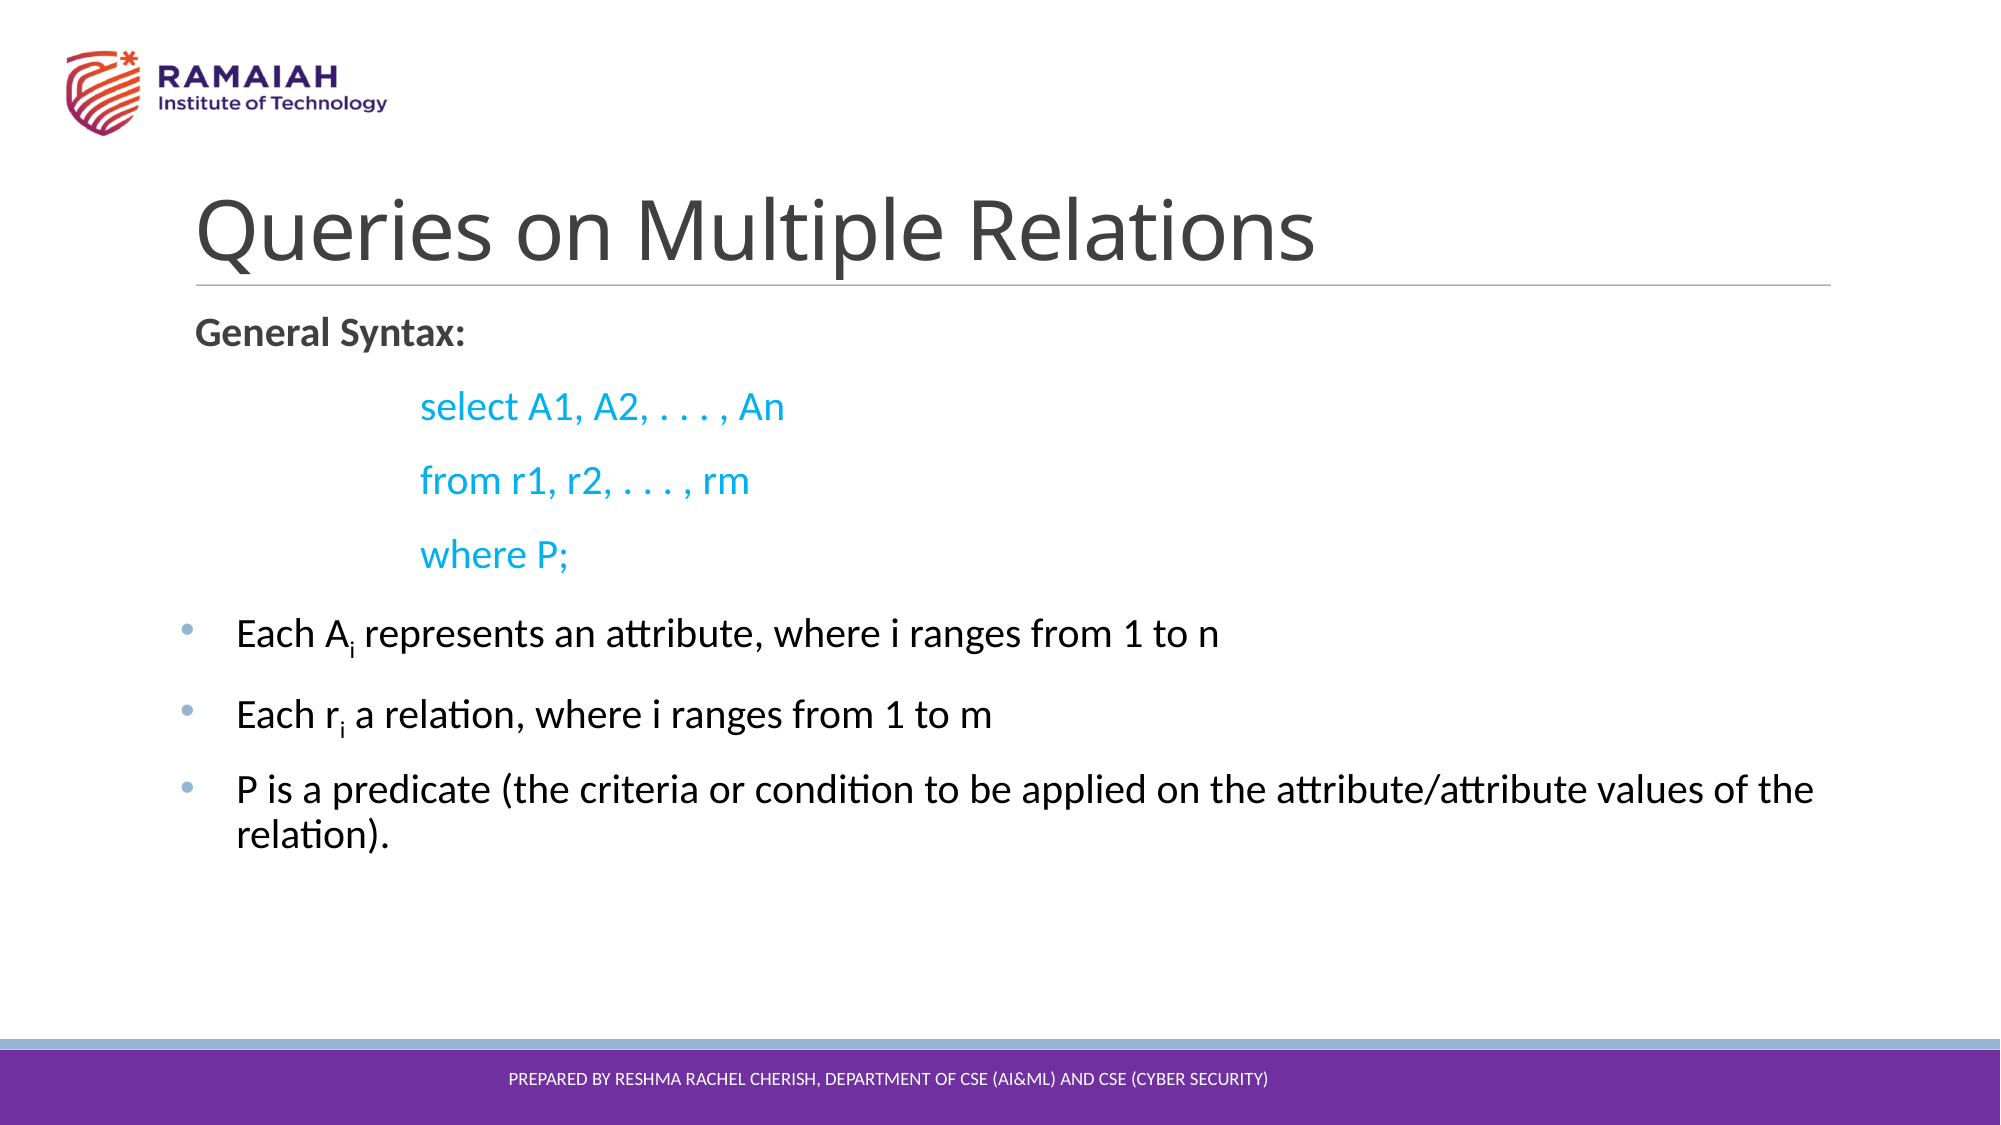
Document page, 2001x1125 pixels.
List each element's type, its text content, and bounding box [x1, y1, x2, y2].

text_box Prepared By reshma Rachel cherish, Department of CSE (ai&ml) and CSE (Cyber security) [388, 1059, 1389, 1097]
text_box Queries on Multiple Relations [180, 47, 1830, 285]
picture [28, 5, 429, 166]
text_box General Syntax: select A1, A2, . . . , An from r1, r2, . . . , rm where P; Each Ai represents an attribute, where i ranges from 1 to n Each ri a relation, where i ranges from 1 to m P is a predicate (the criteria or condition to be applied on the attribute/attribute values of the relation). [180, 302, 1830, 963]
